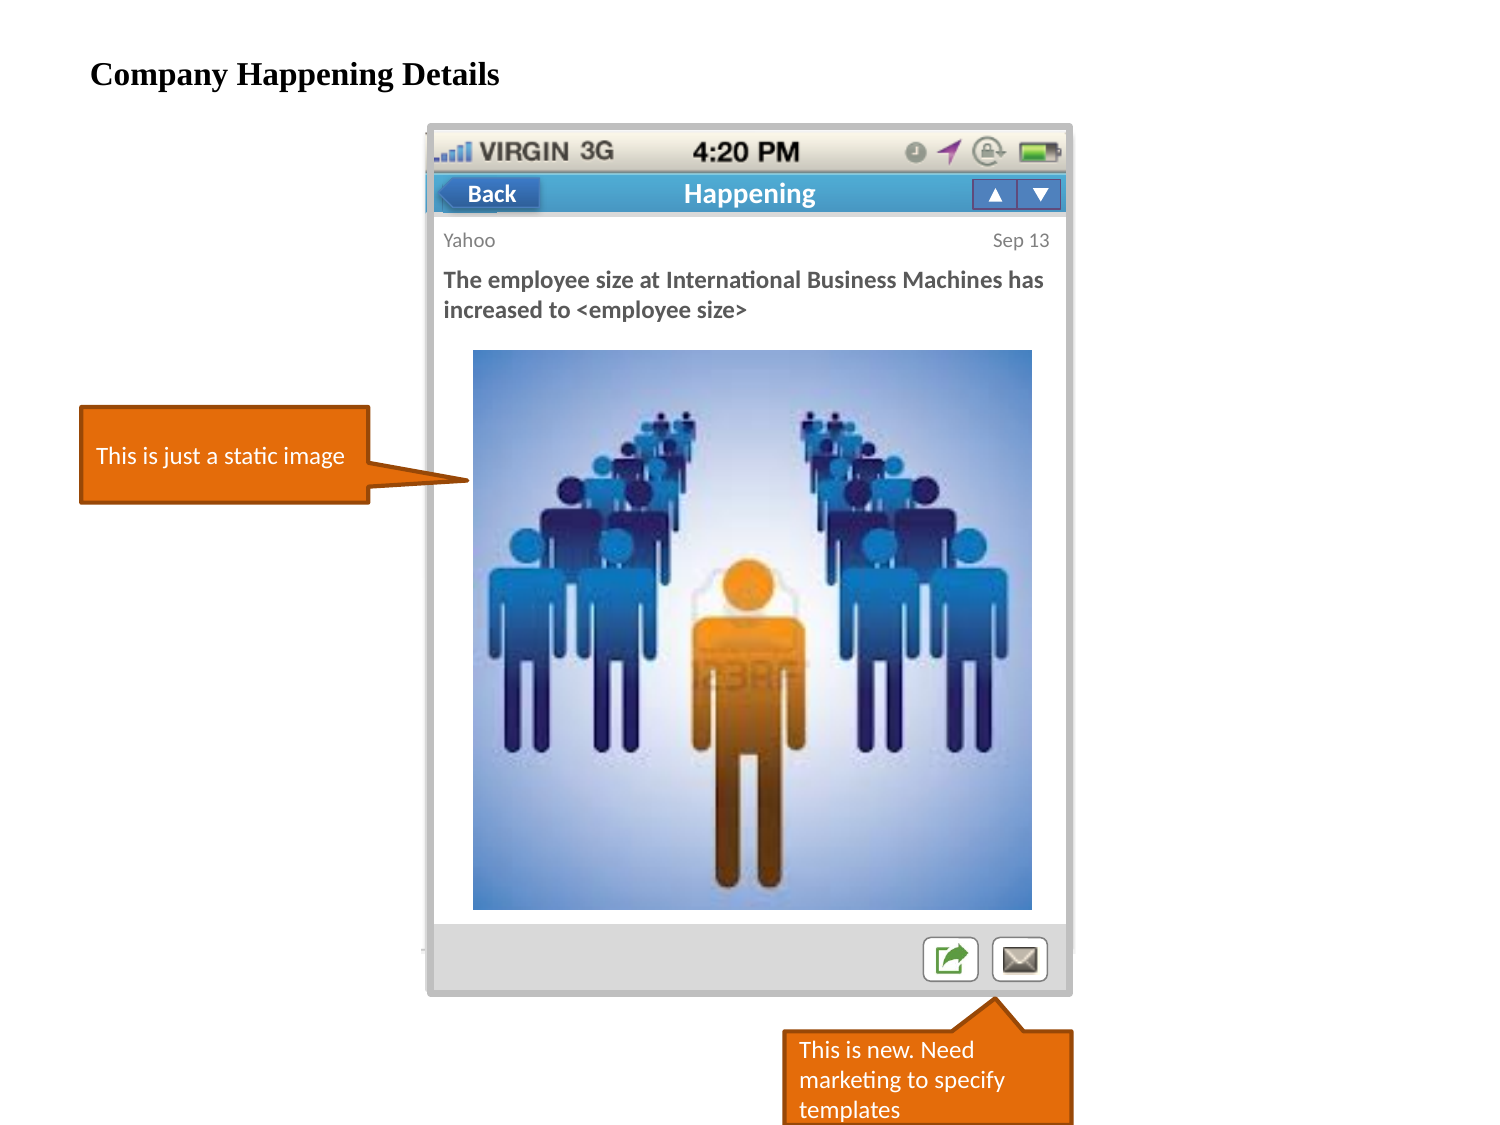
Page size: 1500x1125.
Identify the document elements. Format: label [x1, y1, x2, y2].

text_box [425, 954, 1074, 1125]
text_box [75, 45, 775, 101]
picture [421, 124, 1079, 977]
text_box [79, 404, 421, 505]
